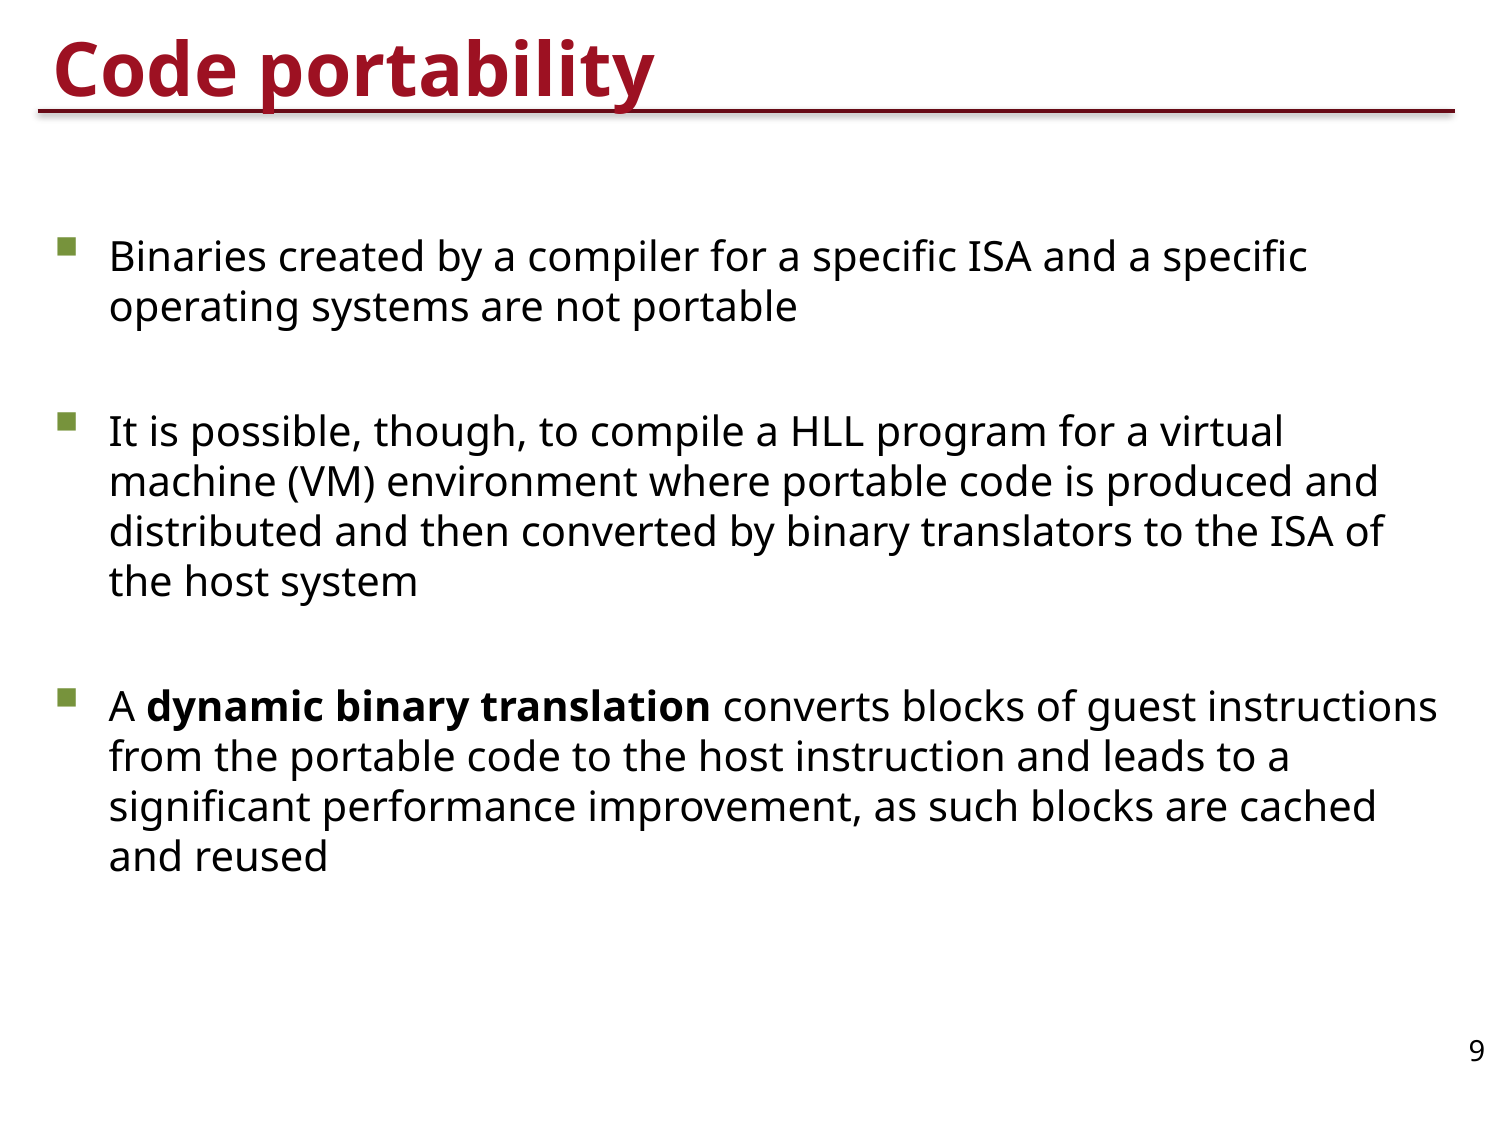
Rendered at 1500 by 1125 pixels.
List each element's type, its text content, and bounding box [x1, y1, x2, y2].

title Code portability [37, 13, 1455, 120]
list Binaries created by a compiler for a specific ISA and a specific operating systems are not portable It is possible, though, to compile a HLL program for a virtual machine (VM) environment where portable code is produced and distributed and then converted by binary translators to the ISA of the host system A dynamic binary translation converts blocks of guest instructions from the portable code to the host instruction and leads to a significant performance improvement, as such blocks are cached and reused [37, 222, 1455, 823]
slide_number 9 [1149, 1025, 1500, 1100]
